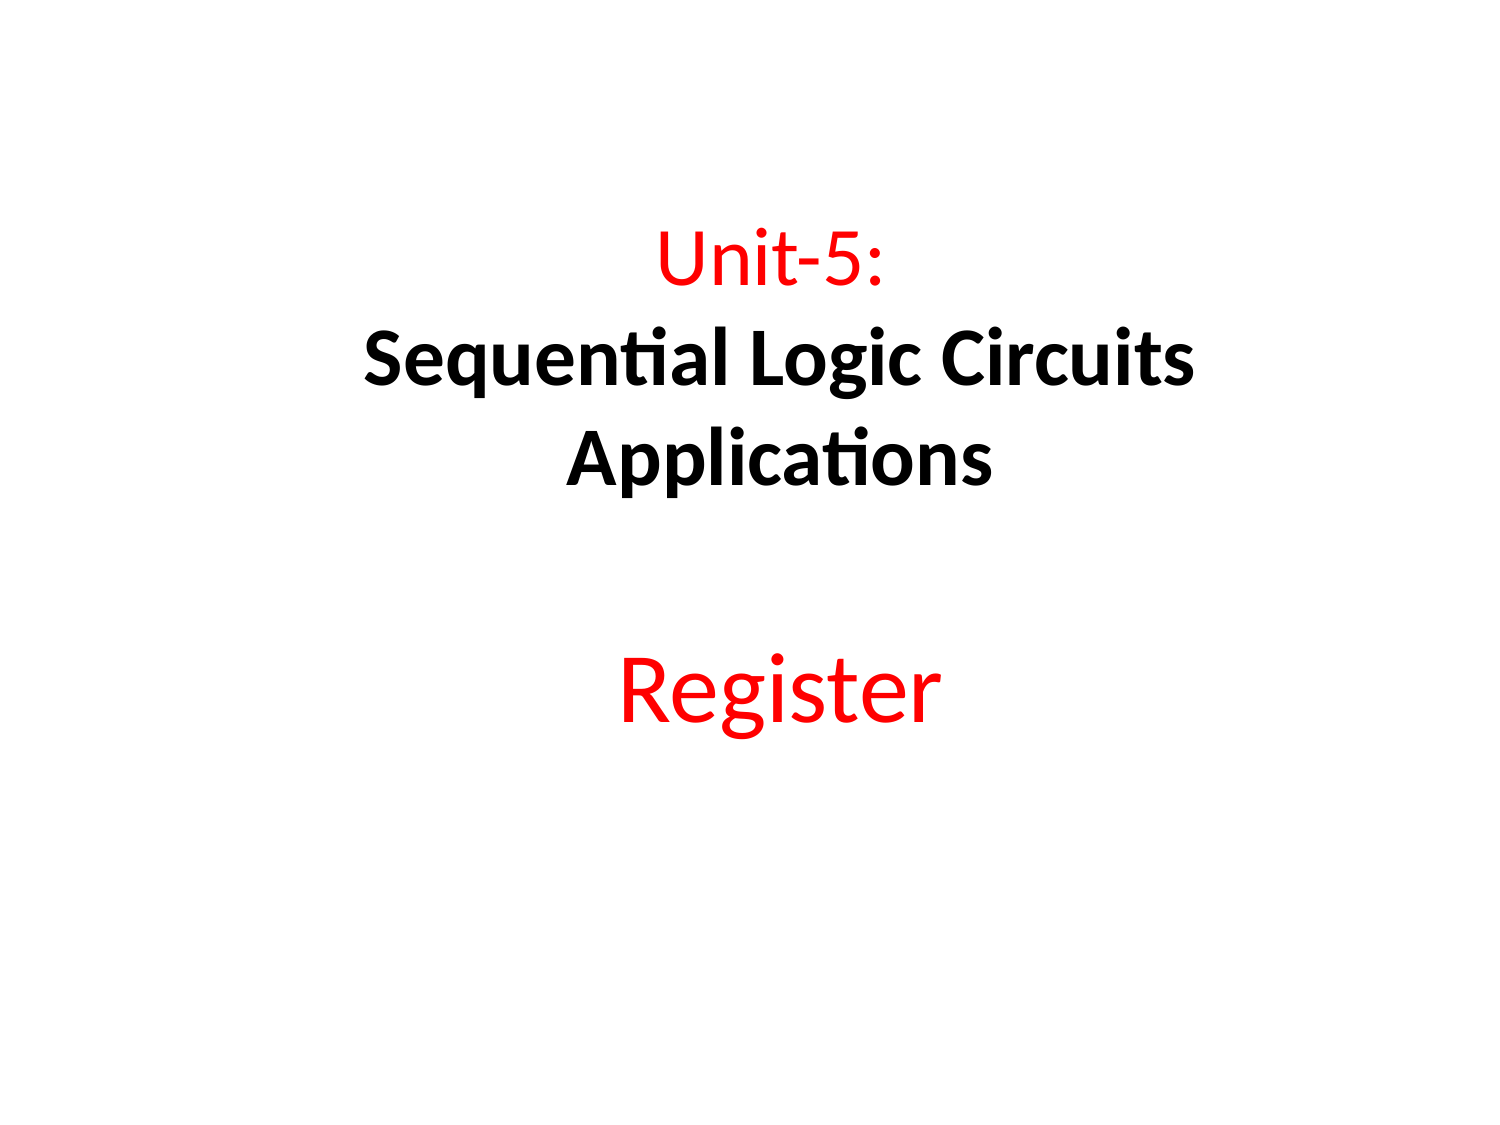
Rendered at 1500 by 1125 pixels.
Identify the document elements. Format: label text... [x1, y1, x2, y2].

title Unit-5: Sequential Logic Circuits Applications Register [358, 200, 1200, 743]
